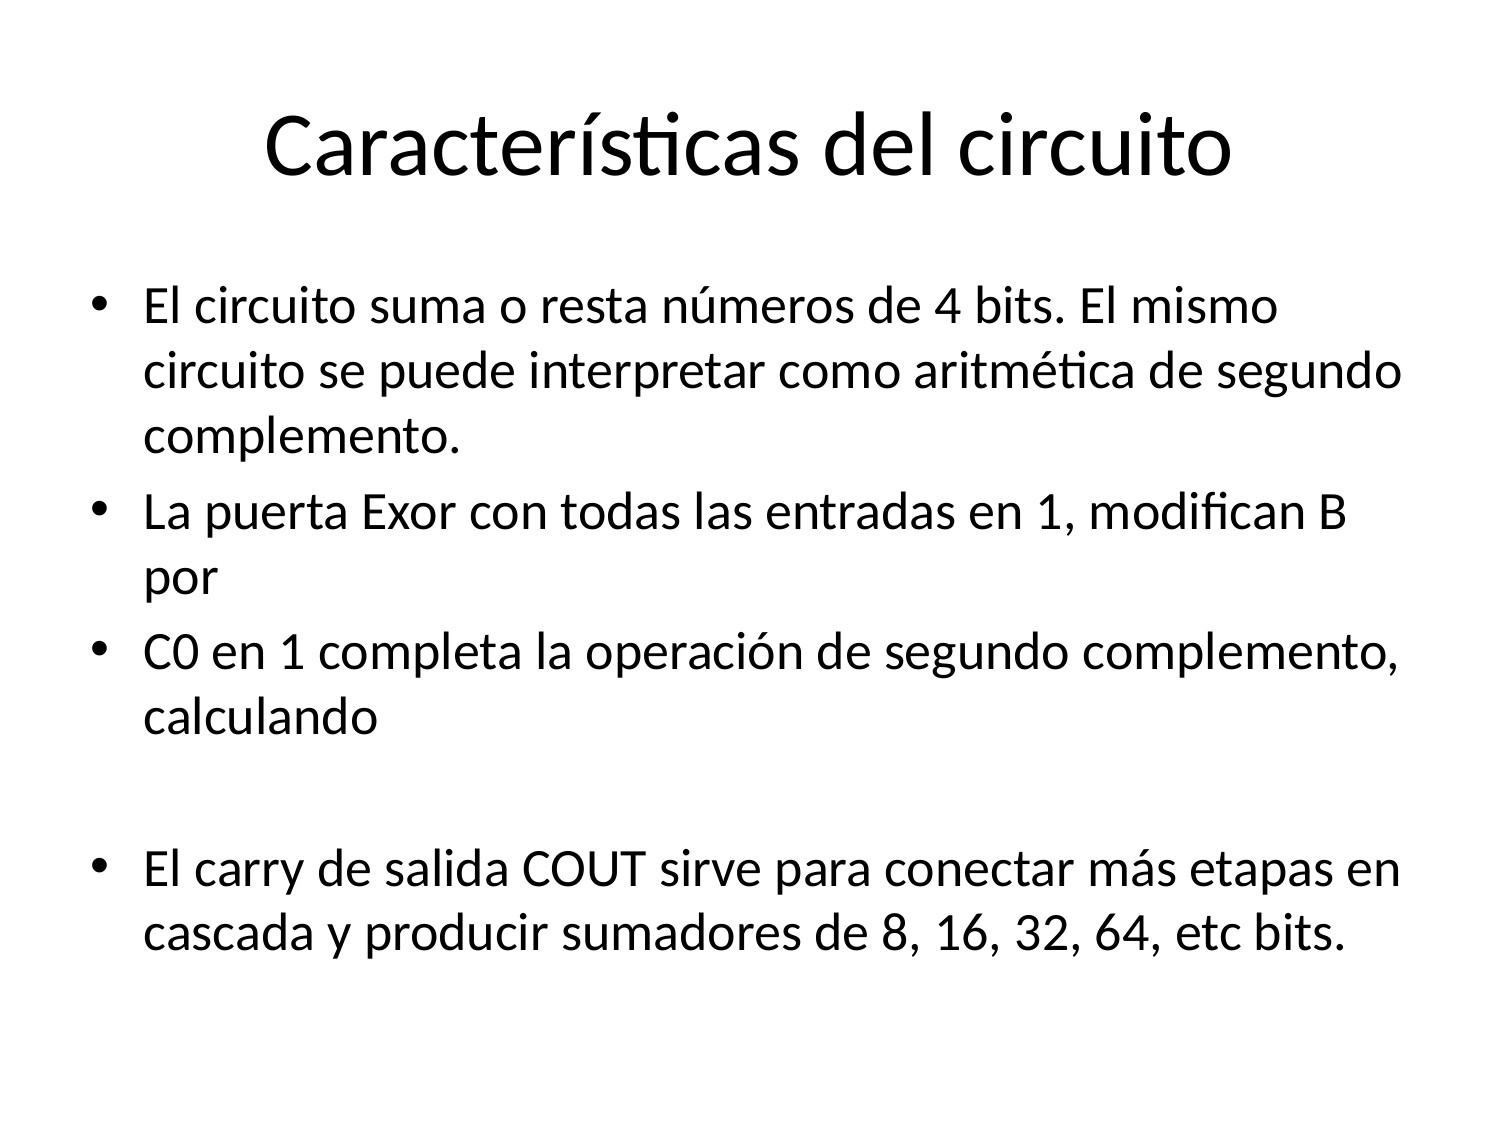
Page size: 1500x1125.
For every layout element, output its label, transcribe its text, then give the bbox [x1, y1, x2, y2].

title Características del circuito [75, 45, 1425, 233]
